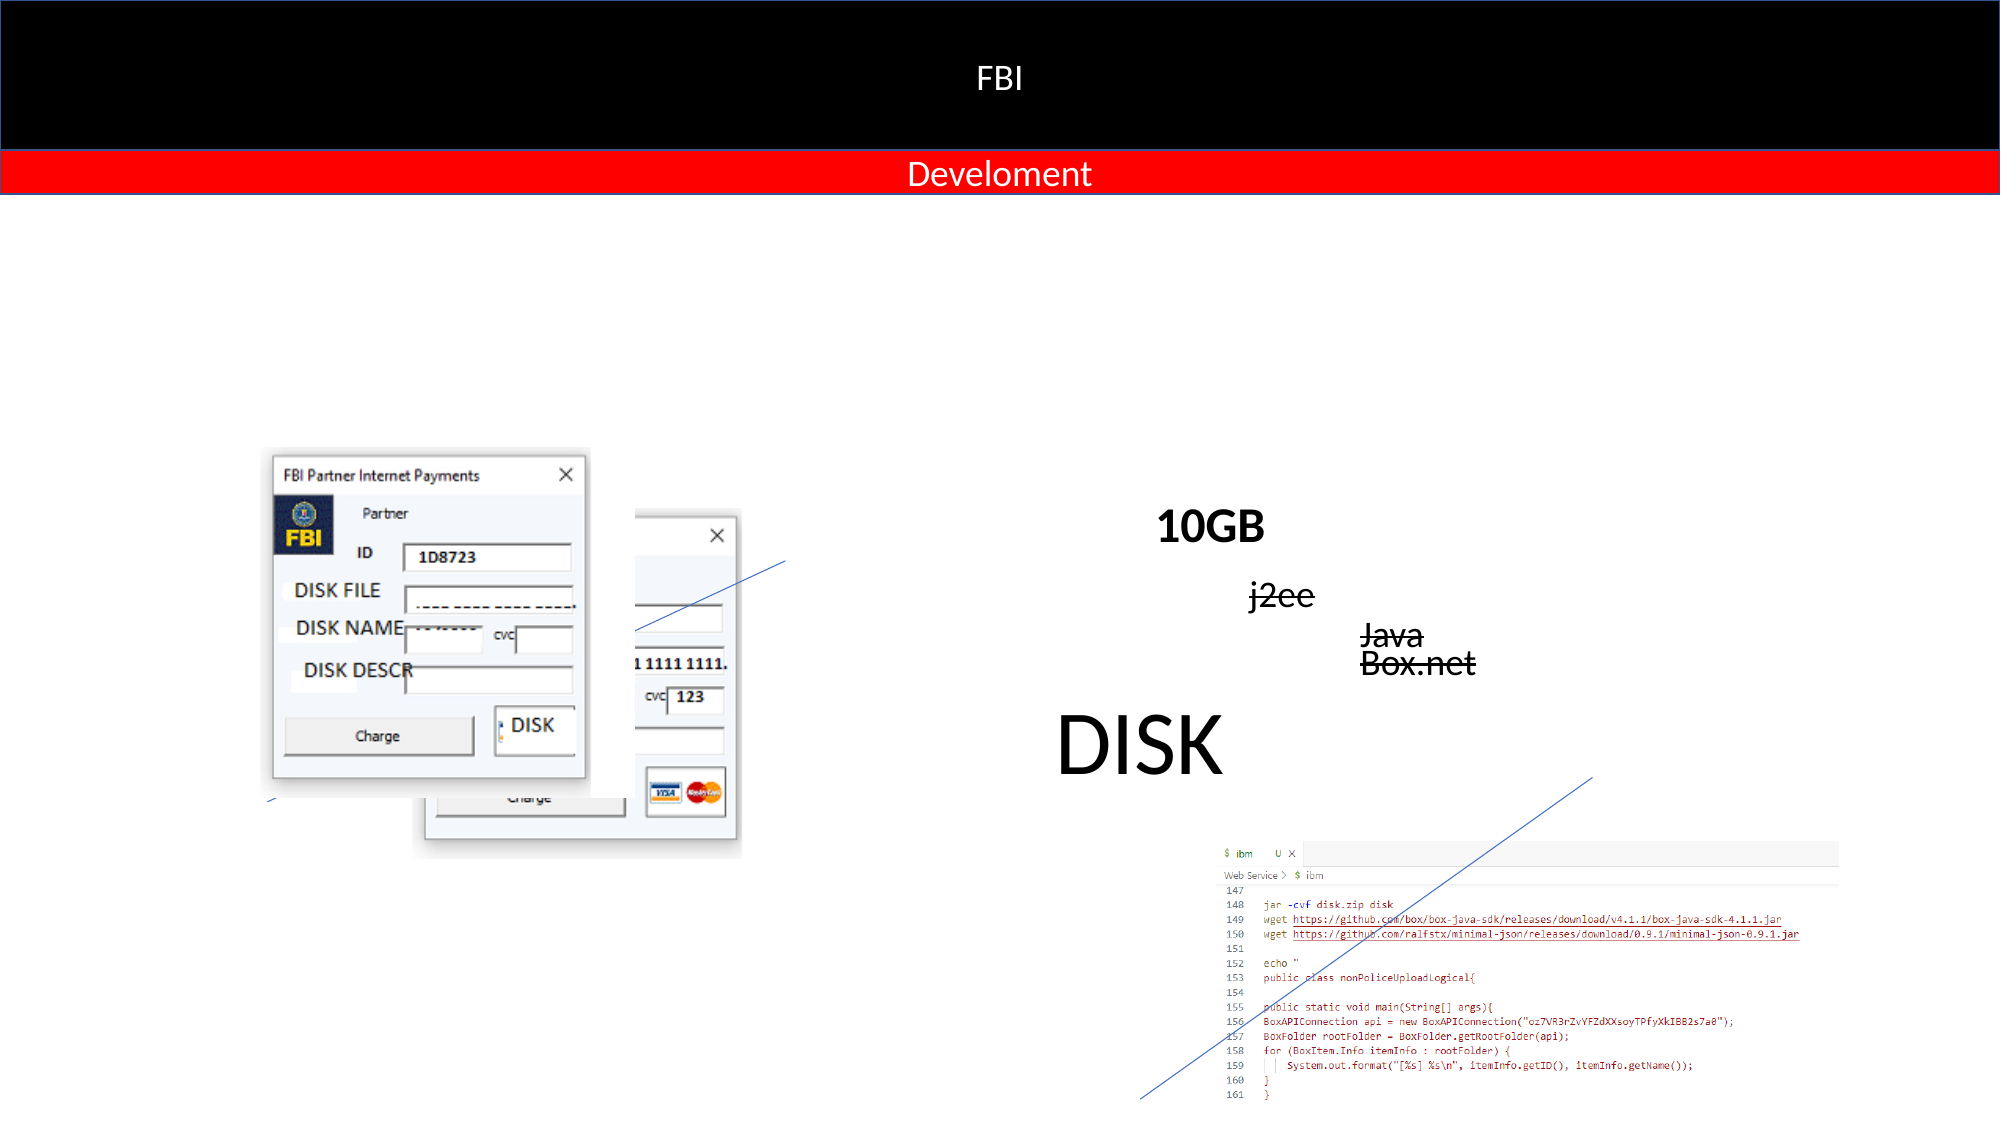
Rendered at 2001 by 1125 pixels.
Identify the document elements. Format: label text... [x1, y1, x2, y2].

text_box 10GB [1140, 485, 1281, 560]
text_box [1140, 777, 1593, 1100]
picture [1593, 841, 1839, 1100]
text_box Java [1345, 602, 1439, 663]
text_box FBI [0, 0, 2000, 149]
picture [412, 802, 786, 859]
text_box Box.net [1345, 630, 1492, 690]
text_box j2ee [1234, 562, 1330, 623]
text_box Develoment [0, 149, 2000, 195]
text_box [267, 560, 786, 802]
picture [260, 447, 786, 798]
text_box DISK [1040, 630, 1240, 800]
